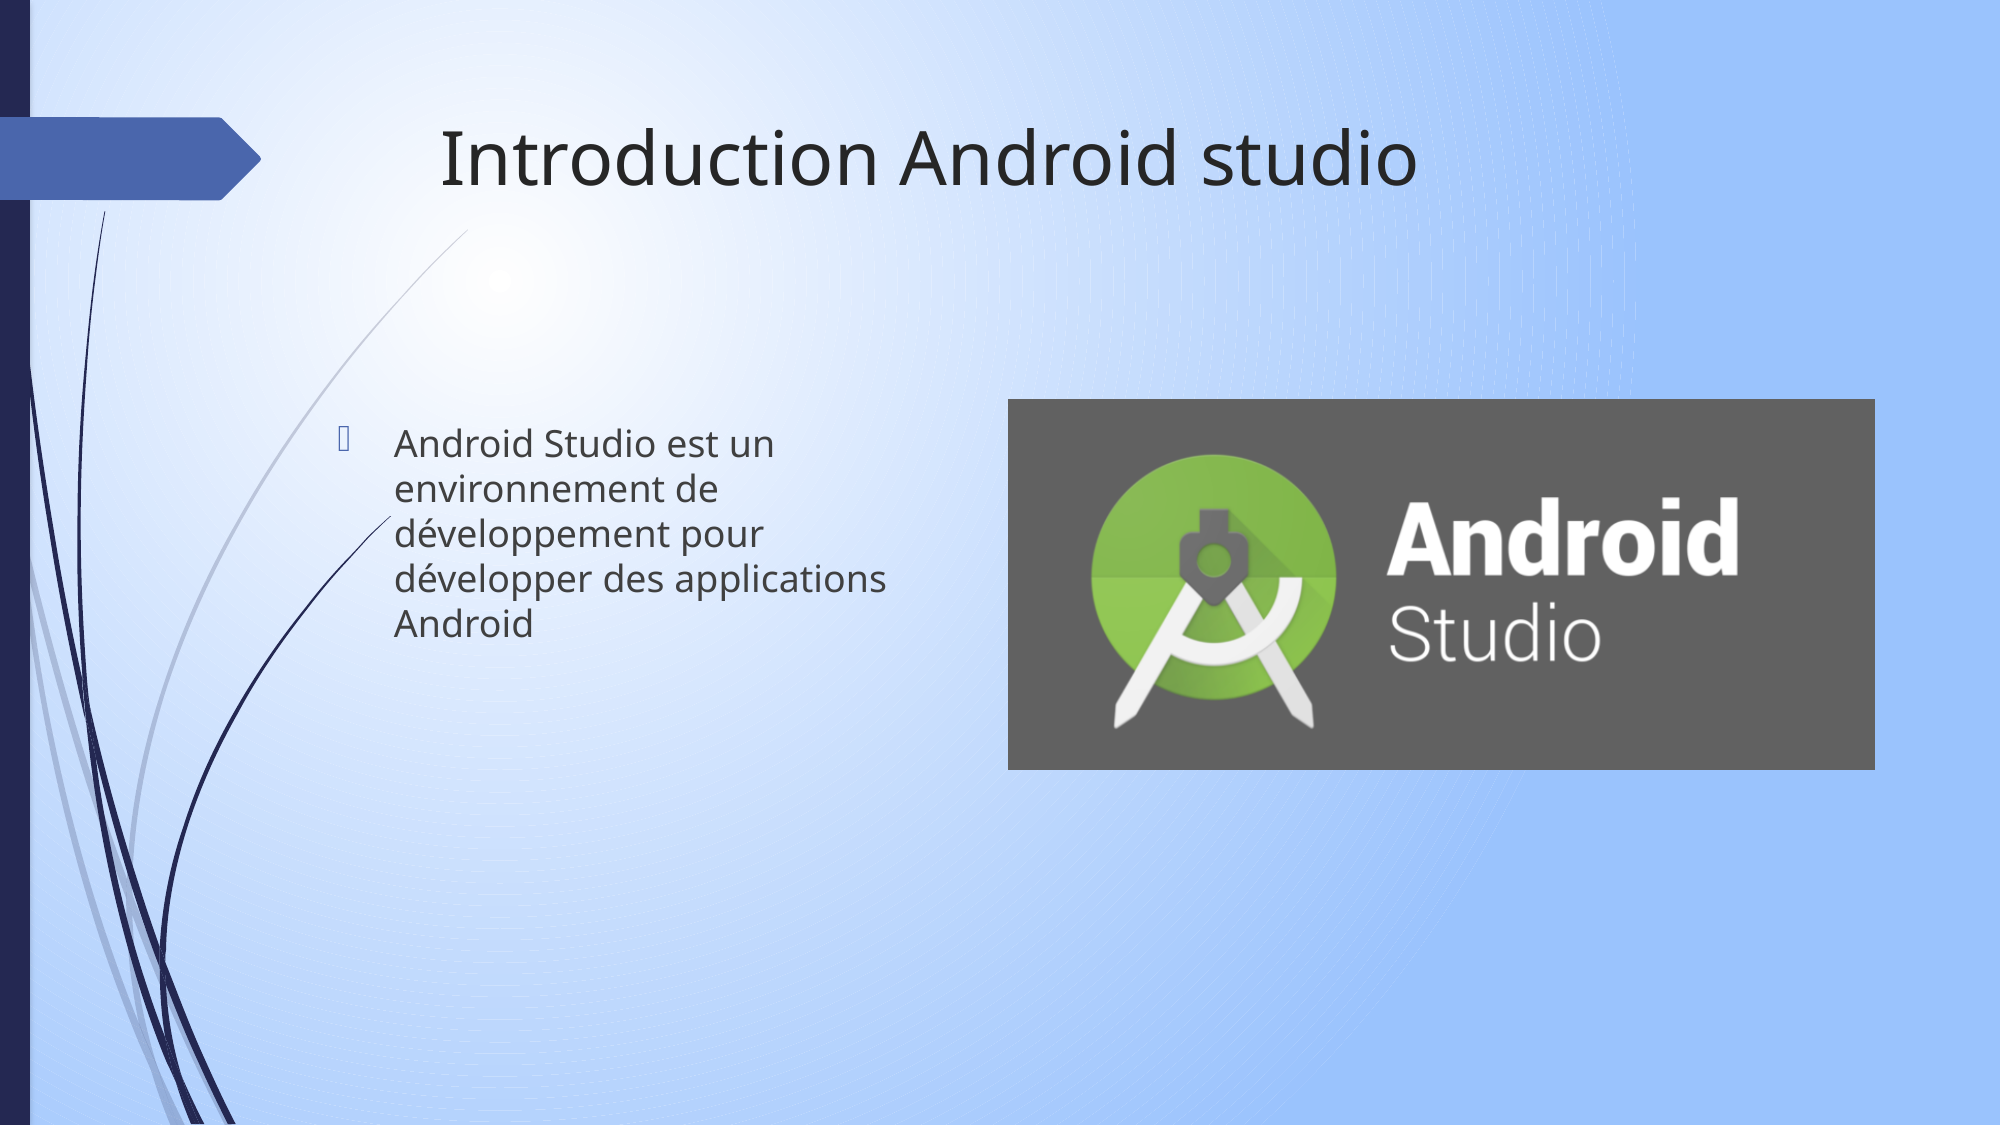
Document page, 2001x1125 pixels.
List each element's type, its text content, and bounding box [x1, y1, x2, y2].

list Android Studio est un environnement de développement pour développer des applications Android [322, 412, 971, 1009]
title Introduction Android studio [425, 102, 1888, 313]
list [1008, 399, 1876, 770]
